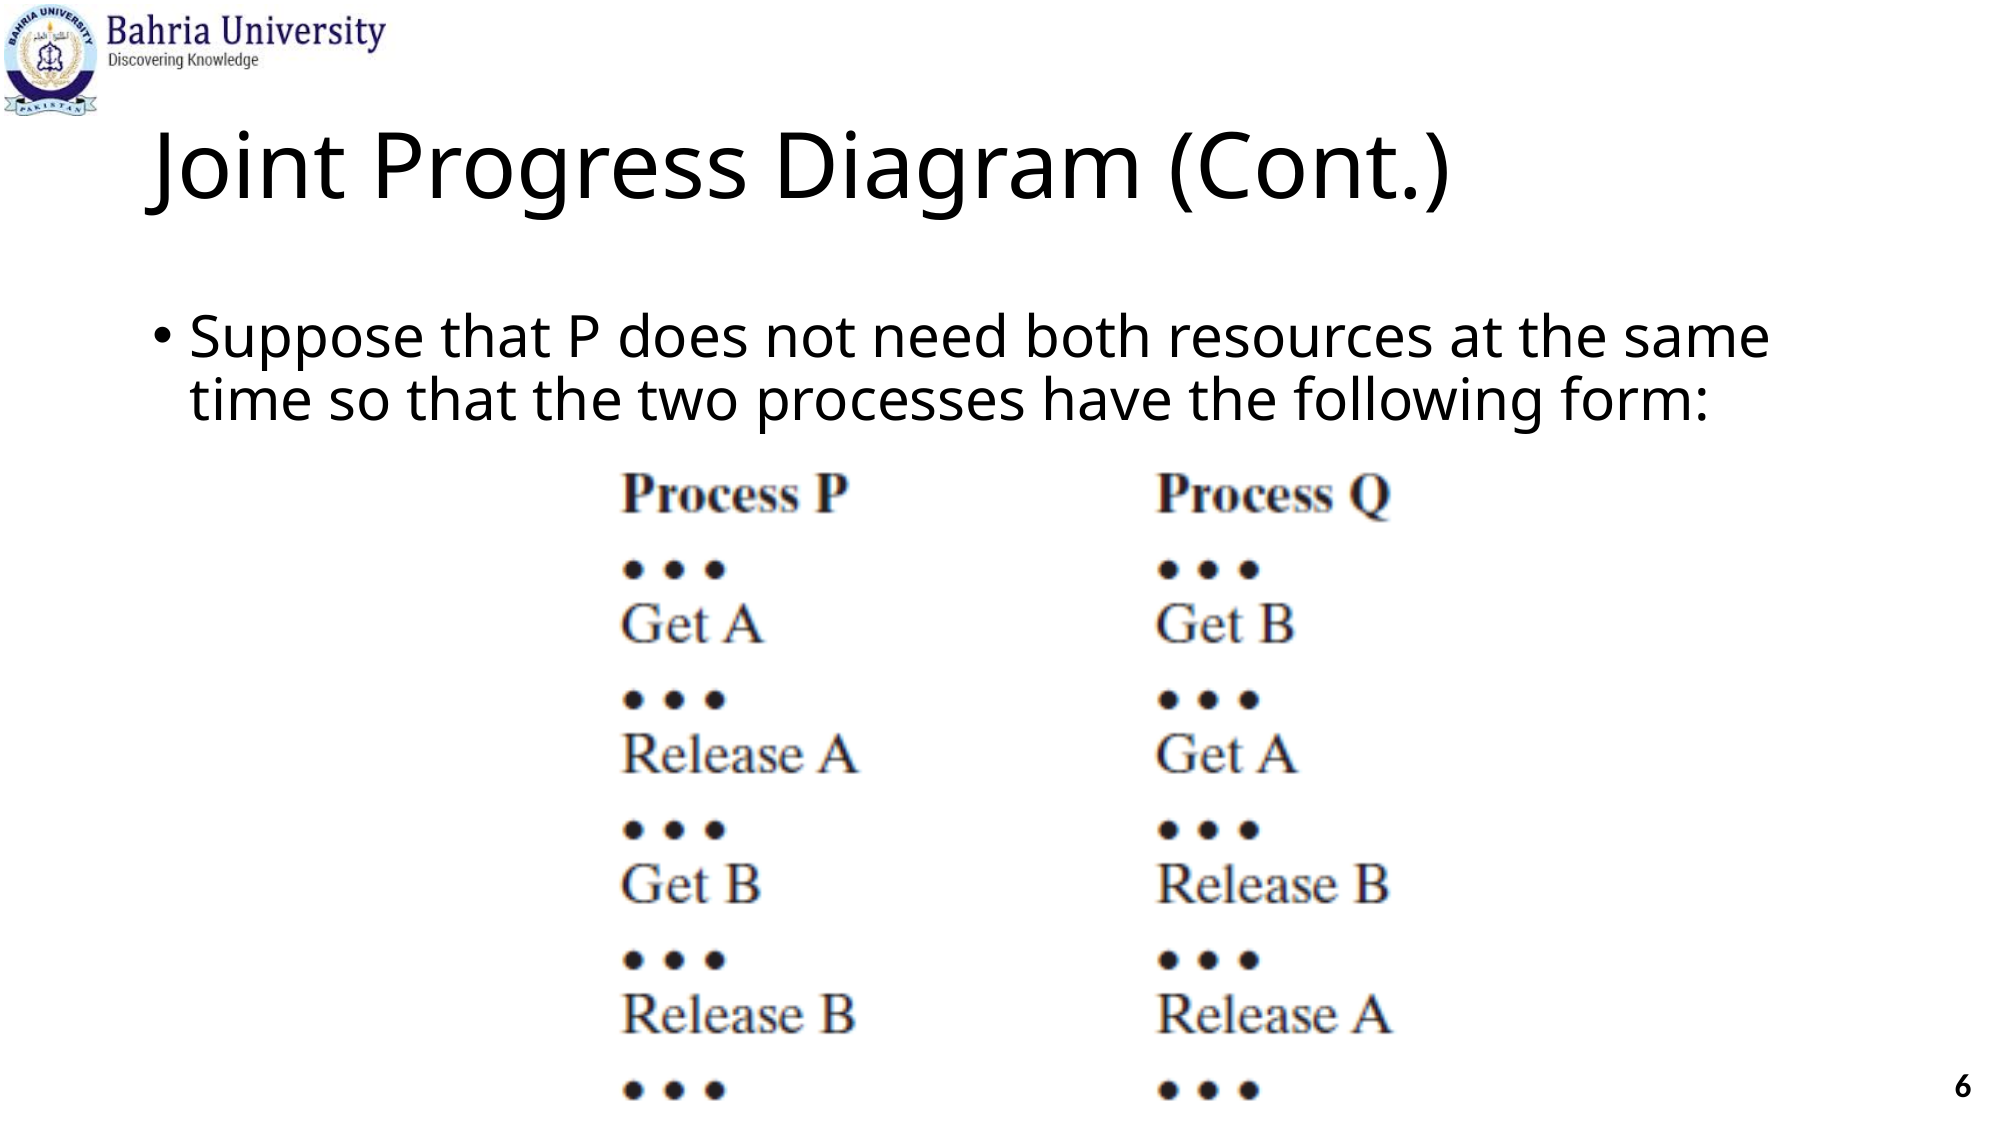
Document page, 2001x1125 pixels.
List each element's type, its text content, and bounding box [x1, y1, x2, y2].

picture [572, 450, 1428, 1125]
title Joint Progress Diagram (Cont.) [137, 59, 1863, 278]
list Suppose that P does not need both resources at the same time so that the two processes have the following form: [137, 299, 1863, 1014]
picture [4, 4, 400, 116]
slide_number 6 [1536, 1054, 1987, 1115]
